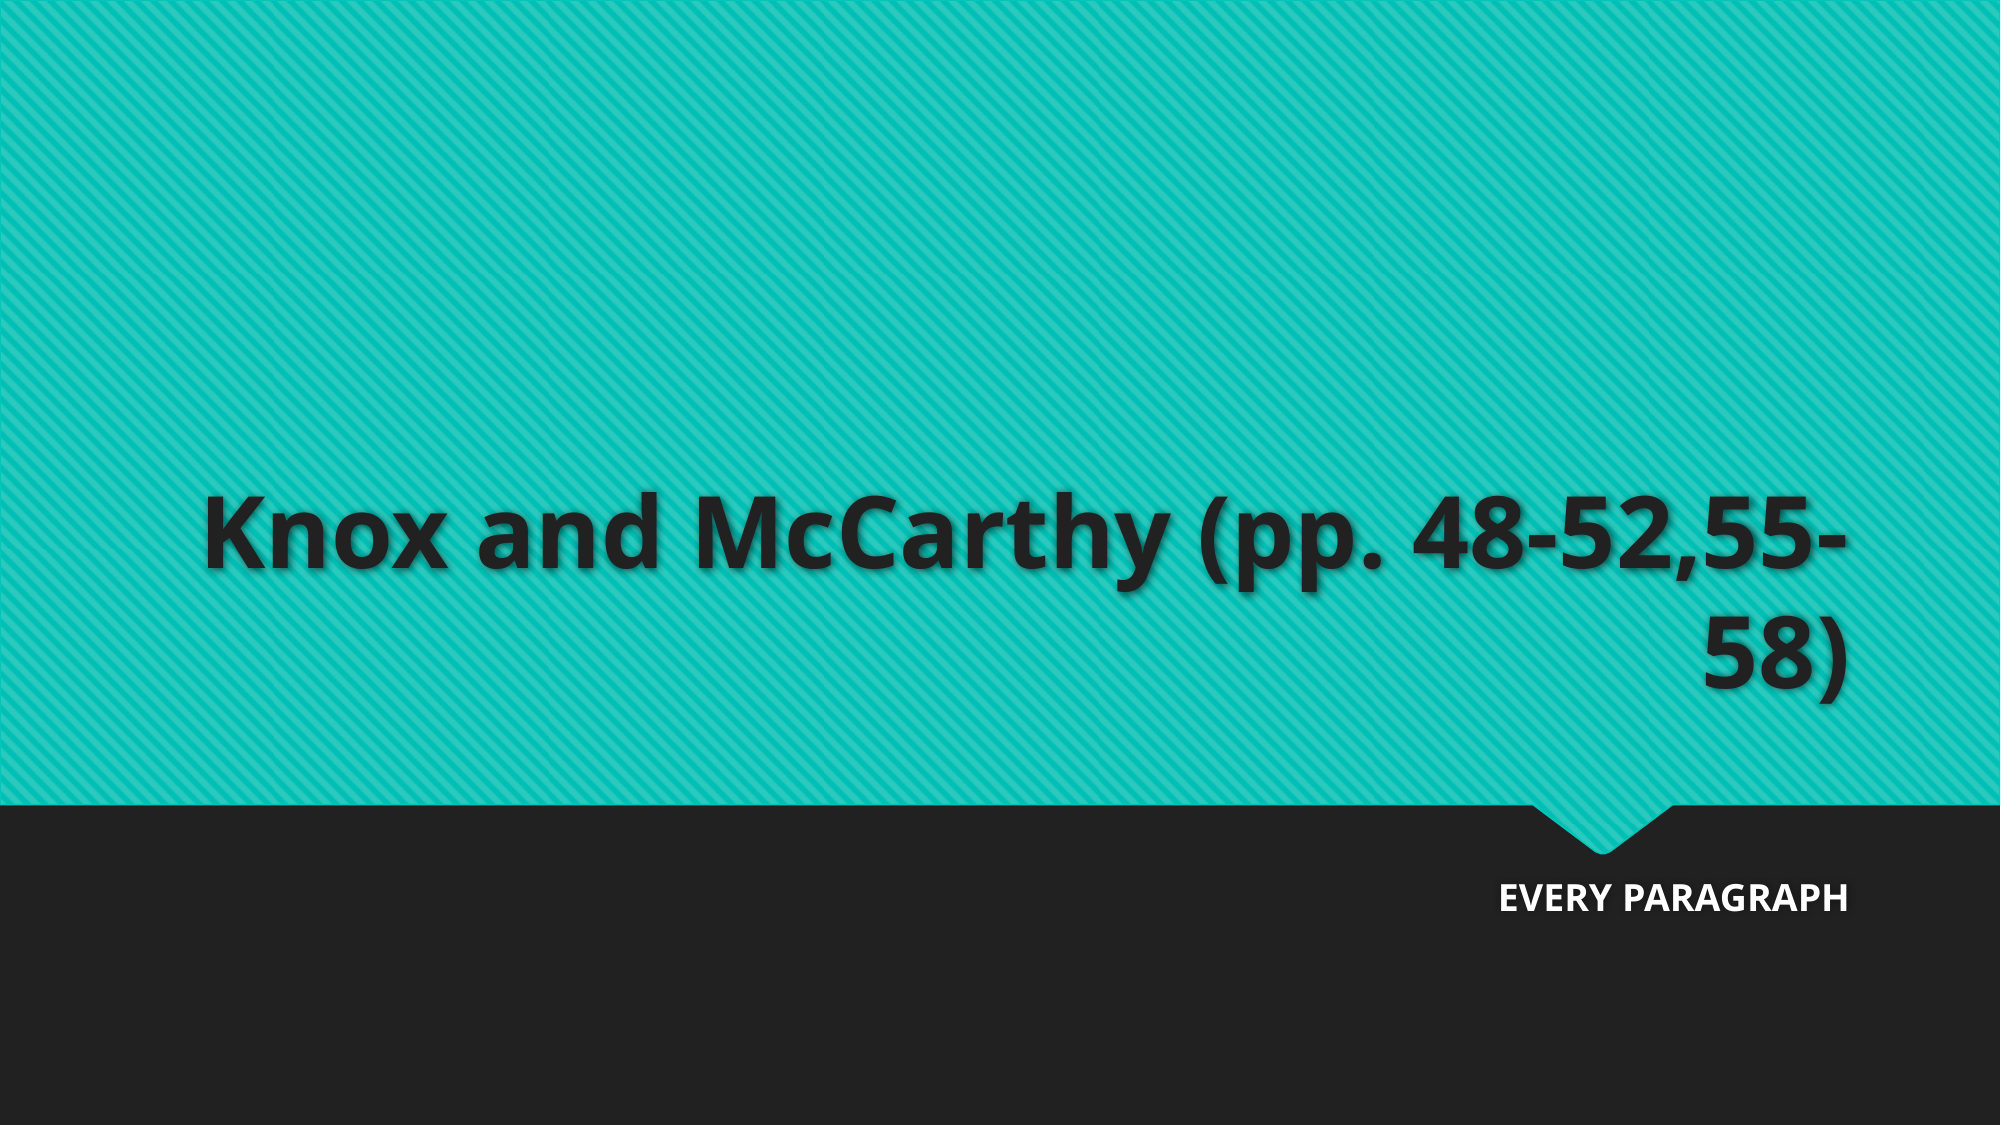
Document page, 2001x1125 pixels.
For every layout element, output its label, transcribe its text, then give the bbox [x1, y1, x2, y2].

list EVERY PARAGRAPH [132, 866, 1866, 938]
title Knox and McCarthy (pp. 48-52,55-58) [132, 79, 1866, 717]
